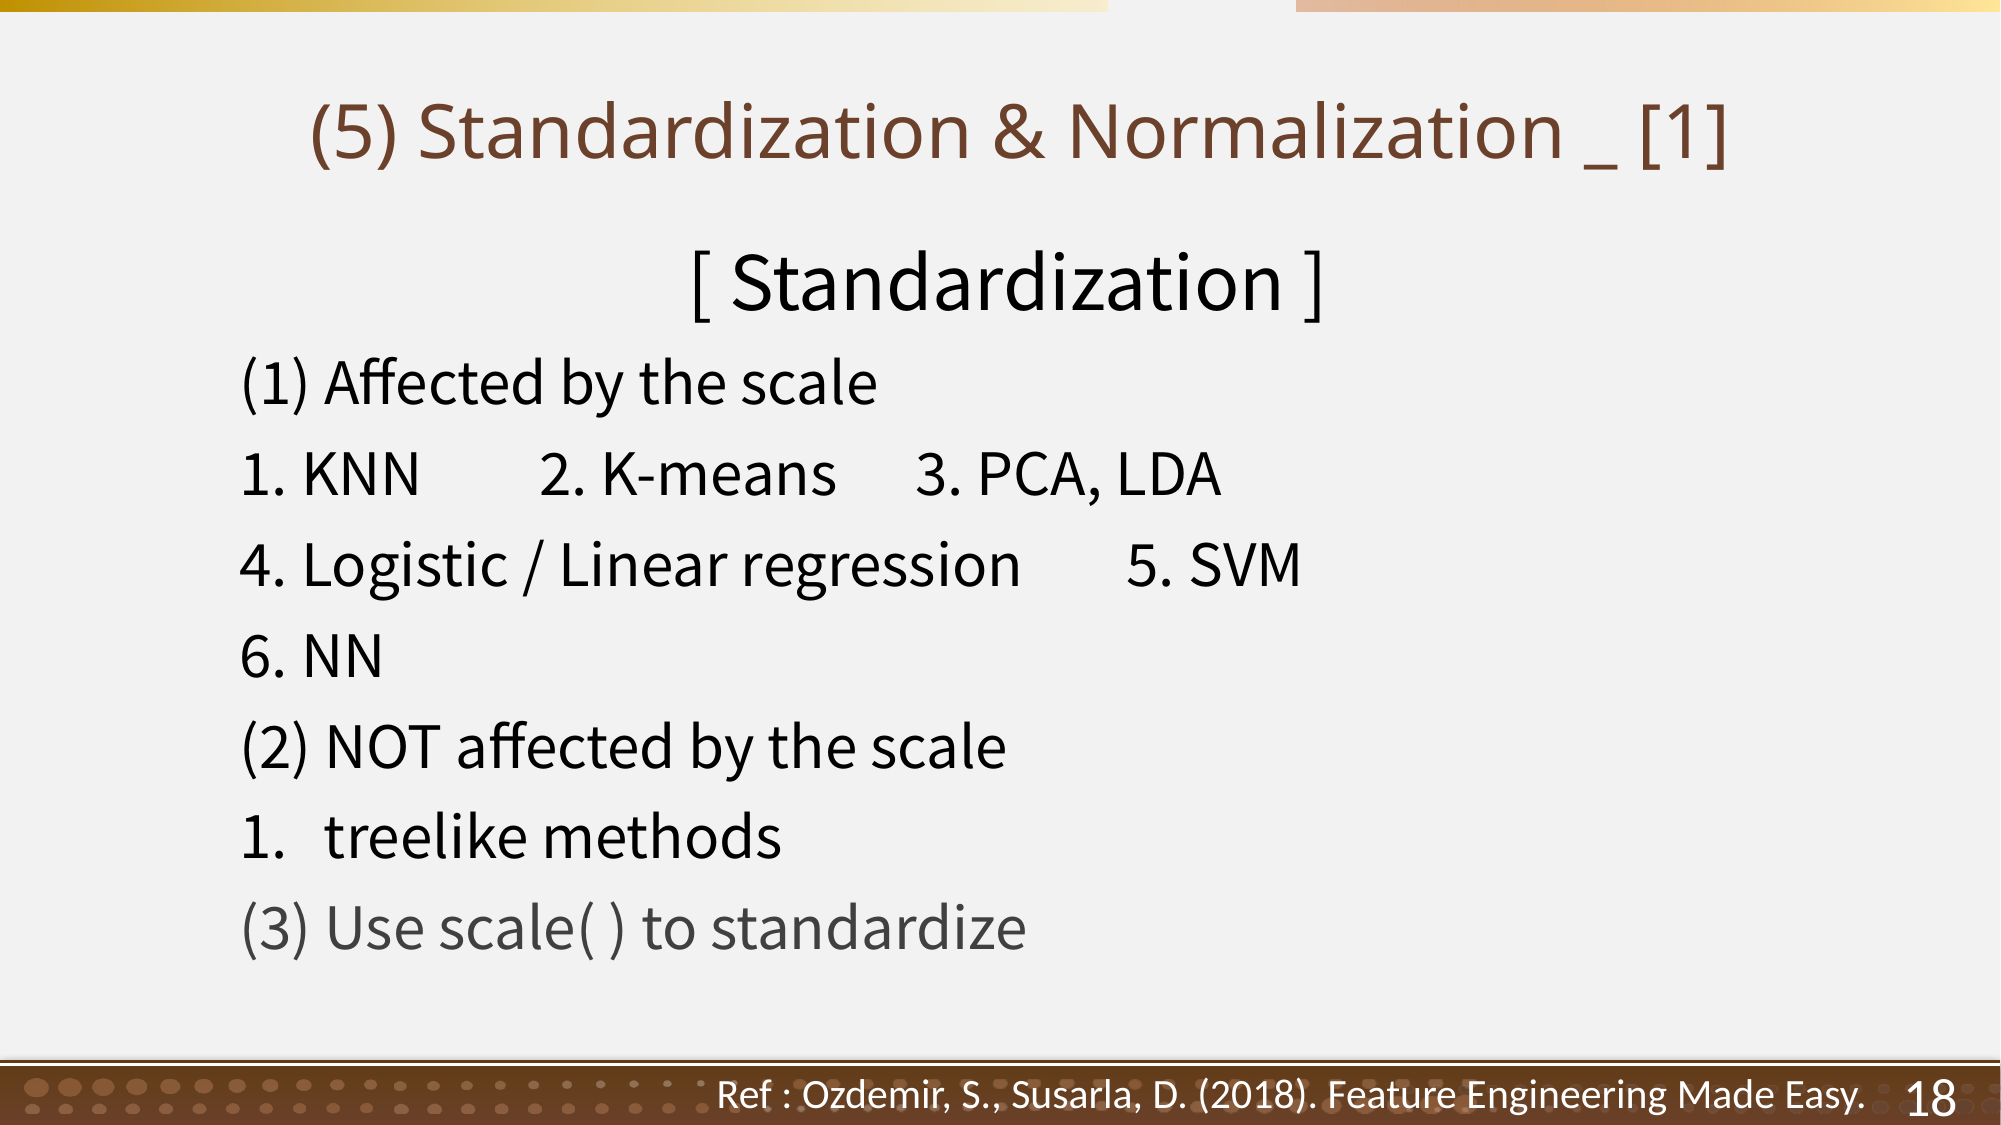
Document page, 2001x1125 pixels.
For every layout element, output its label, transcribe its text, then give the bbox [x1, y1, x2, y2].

text_box Ref : Ozdemir, S., Susarla, D. (2018). Feature Engineering Made Easy. [701, 1065, 1862, 1125]
list [ Standardization ] (1) Affected by the scale 1. KNN 2. K-means 3. PCA, LDA 4. Logistic / Linear regression 5. SVM 6. NN (2) NOT affected by the scale treelike methods (3) Use scale( ) to standardize [224, 228, 1776, 1003]
text_box (5) Standardization & Normalization _ [1] [195, 67, 1846, 201]
slide_number 18 [1862, 1065, 1974, 1125]
